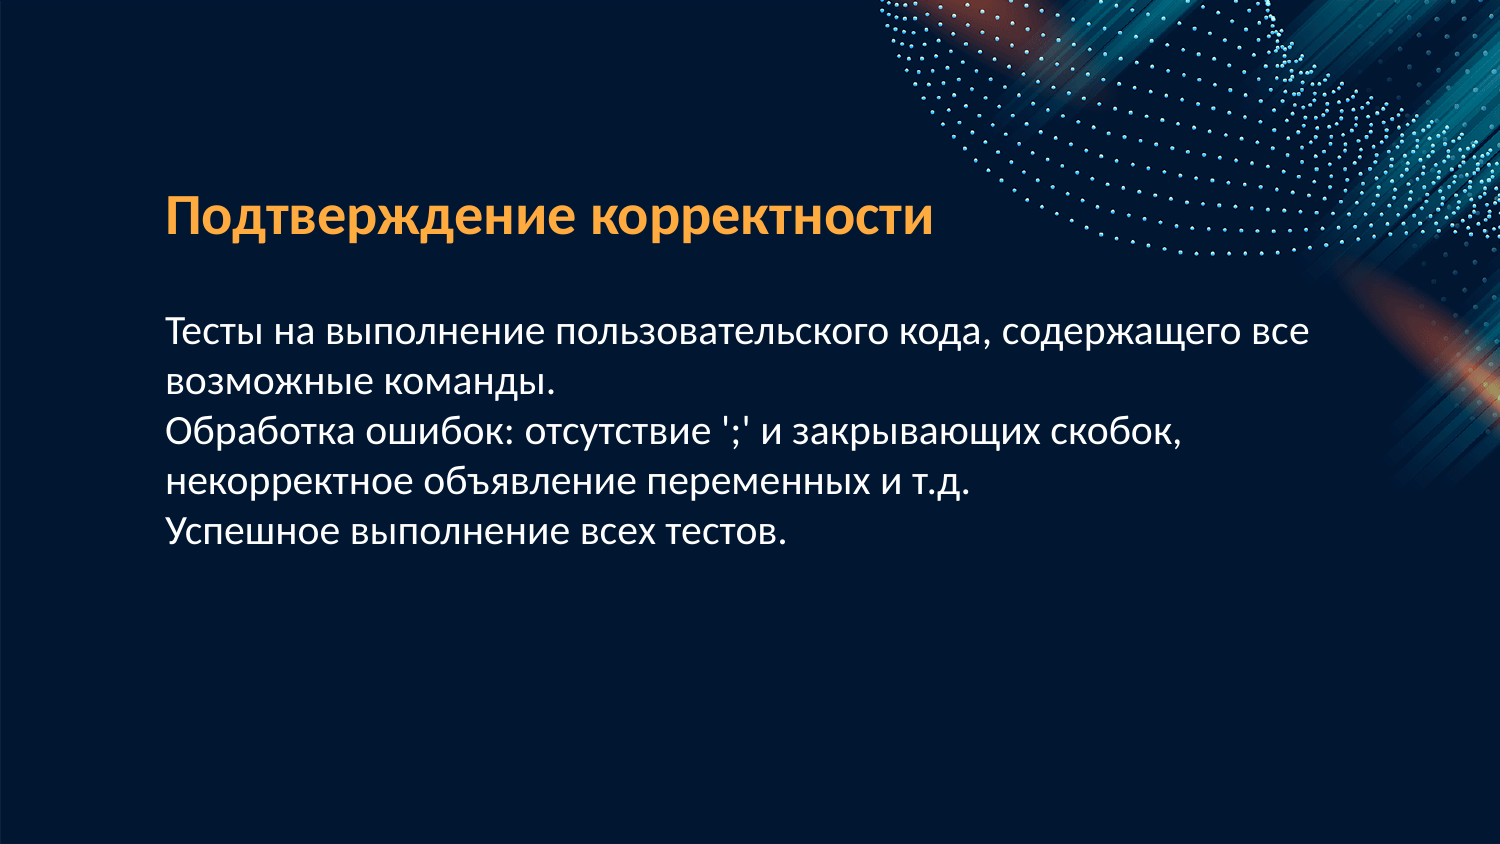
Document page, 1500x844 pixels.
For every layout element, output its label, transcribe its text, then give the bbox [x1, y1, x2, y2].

text_box Тесты на выполнение пользовательского кода, содержащего все возможные команды. Обработка ошибок: отсутствие ';' и закрывающих скобок, некорректное объявление переменных и т.д. Успешное выполнение всех тестов. [149, 295, 1350, 561]
text_box Подтверждение корректности [149, 168, 1350, 254]
